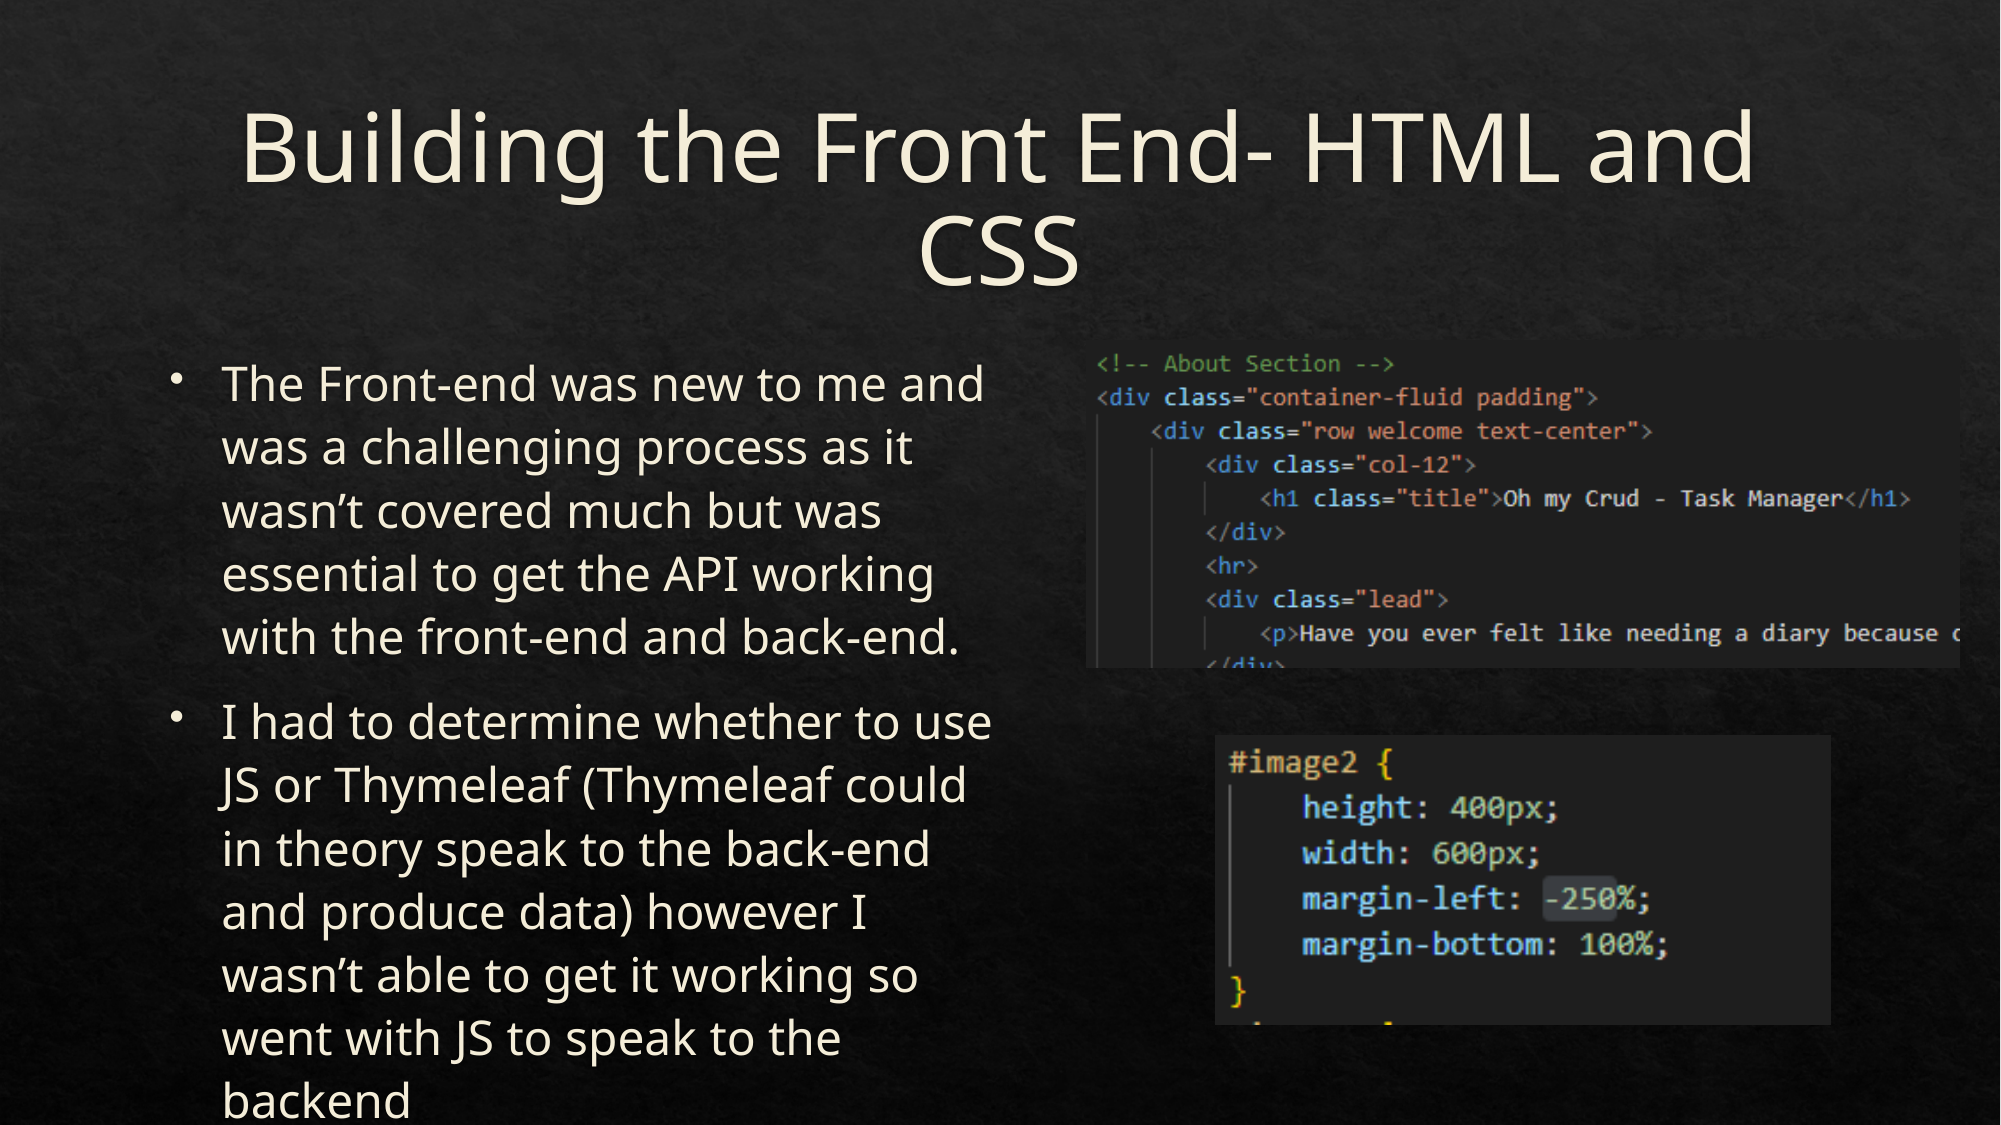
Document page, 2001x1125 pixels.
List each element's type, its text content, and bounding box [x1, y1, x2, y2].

list The Front-end was new to me and was a challenging process as it wasn’t covered much but was essential to get the API working with the front-end and back-end. I had to determine whether to use JS or Thymeleaf (Thymeleaf could in theory speak to the back-end and produce data) however I wasn’t able to get it working so went with JS to speak to the backend [149, 340, 1038, 966]
picture [1215, 735, 1831, 1026]
picture [1085, 340, 1961, 668]
title Building the Front End- HTML and CSS [149, 99, 1849, 307]
